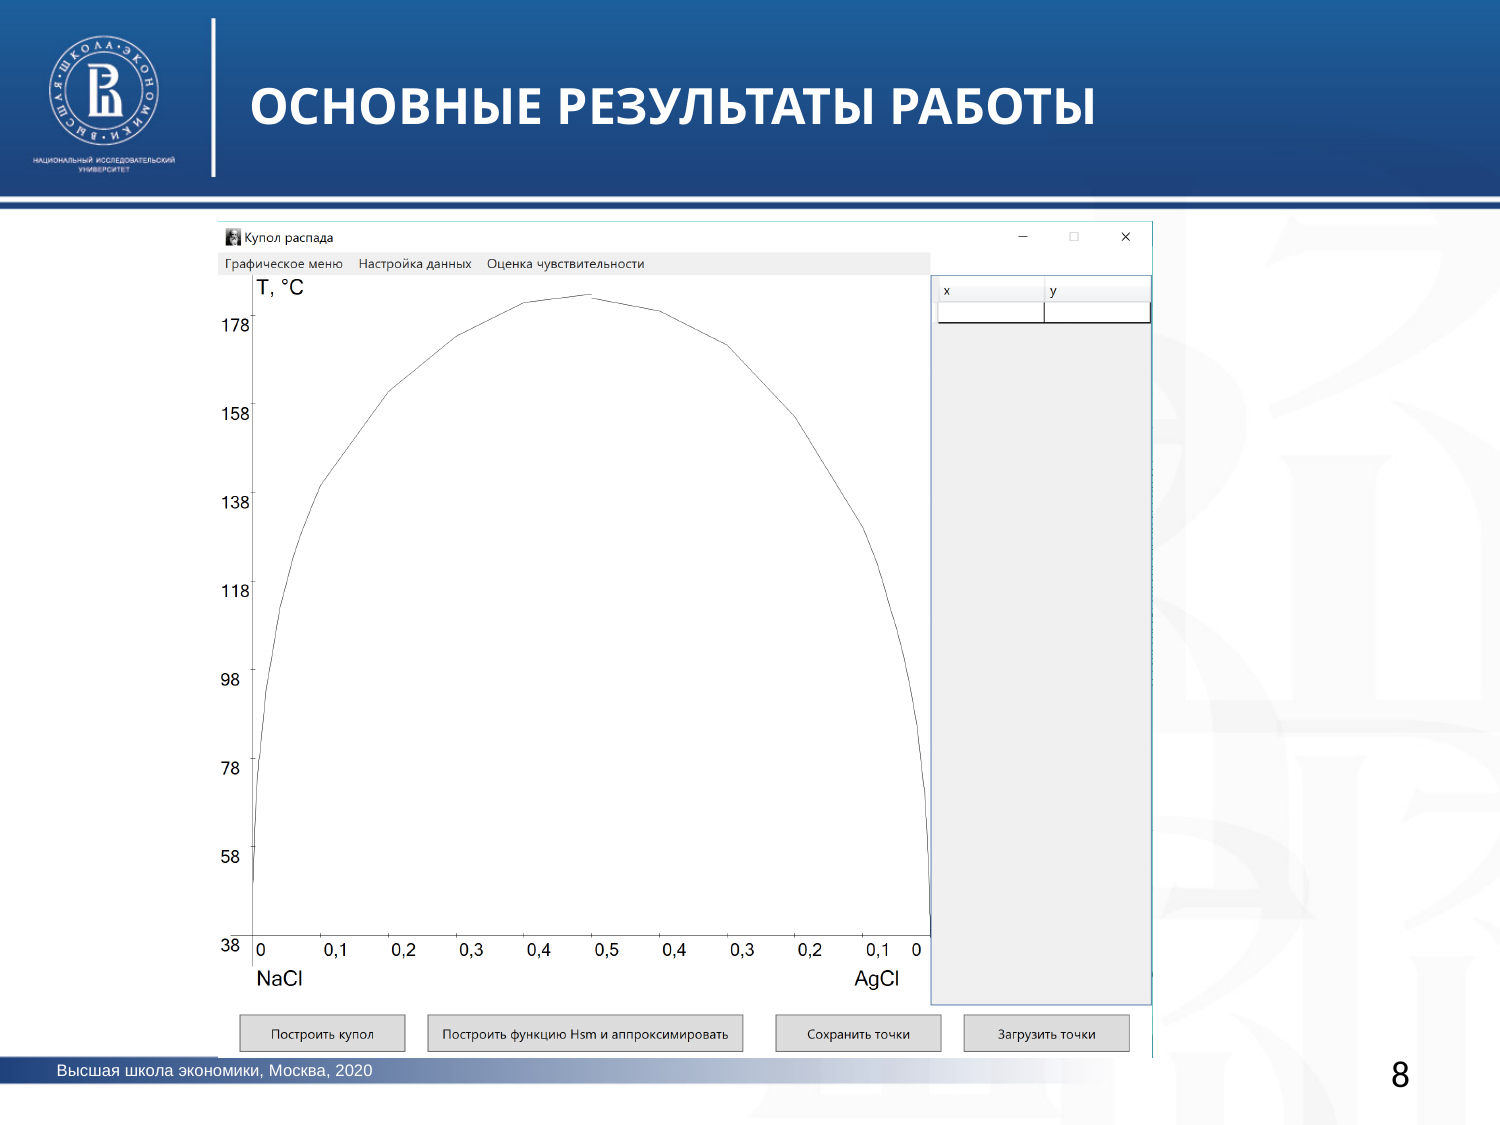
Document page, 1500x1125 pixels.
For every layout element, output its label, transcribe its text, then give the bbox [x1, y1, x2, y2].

text_box Высшая школа экономики, Москва, 2020 [41, 1052, 722, 1093]
picture [0, 0, 1500, 1125]
slide_number 8 [1074, 1042, 1425, 1103]
text_box ОСНОВНЫЕ РЕЗУЛЬТАТЫ РАБОТЫ [234, 70, 1454, 139]
